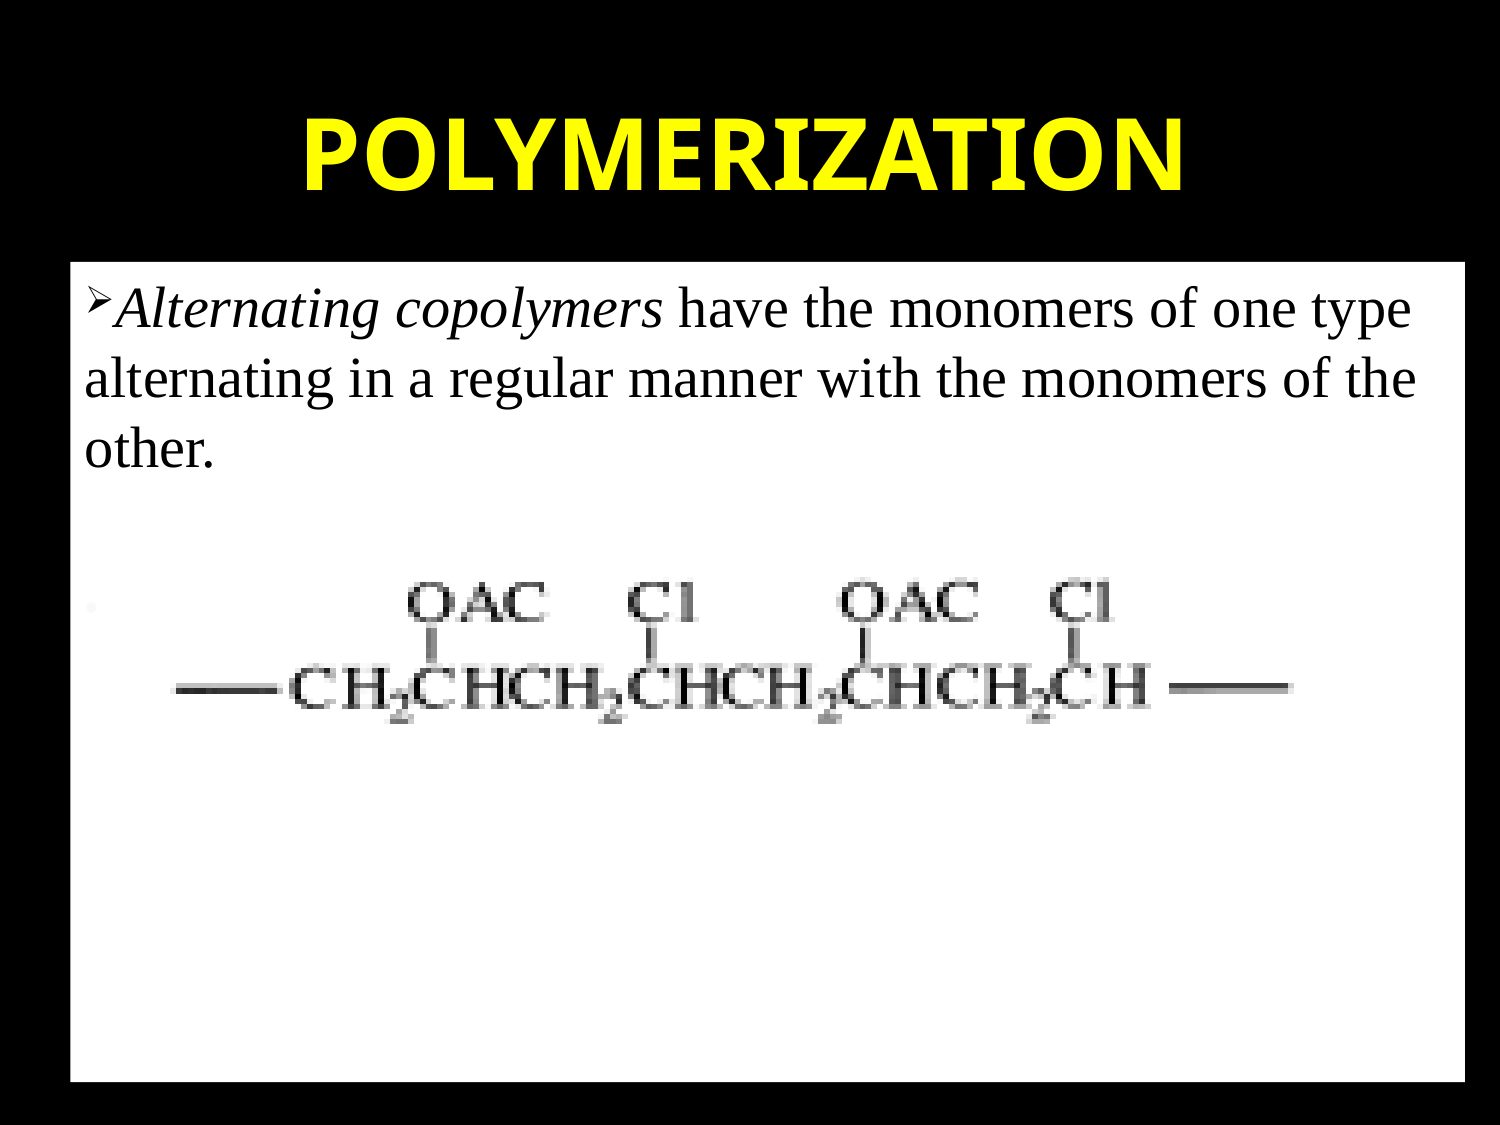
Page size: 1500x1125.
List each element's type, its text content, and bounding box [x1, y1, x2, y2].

picture [105, 562, 1407, 821]
subtitle Alternating copolymers have the monomers of one type alternating in a regular manner with the monomers of the other. [70, 261, 1465, 1083]
title polymerization [69, 82, 1420, 211]
